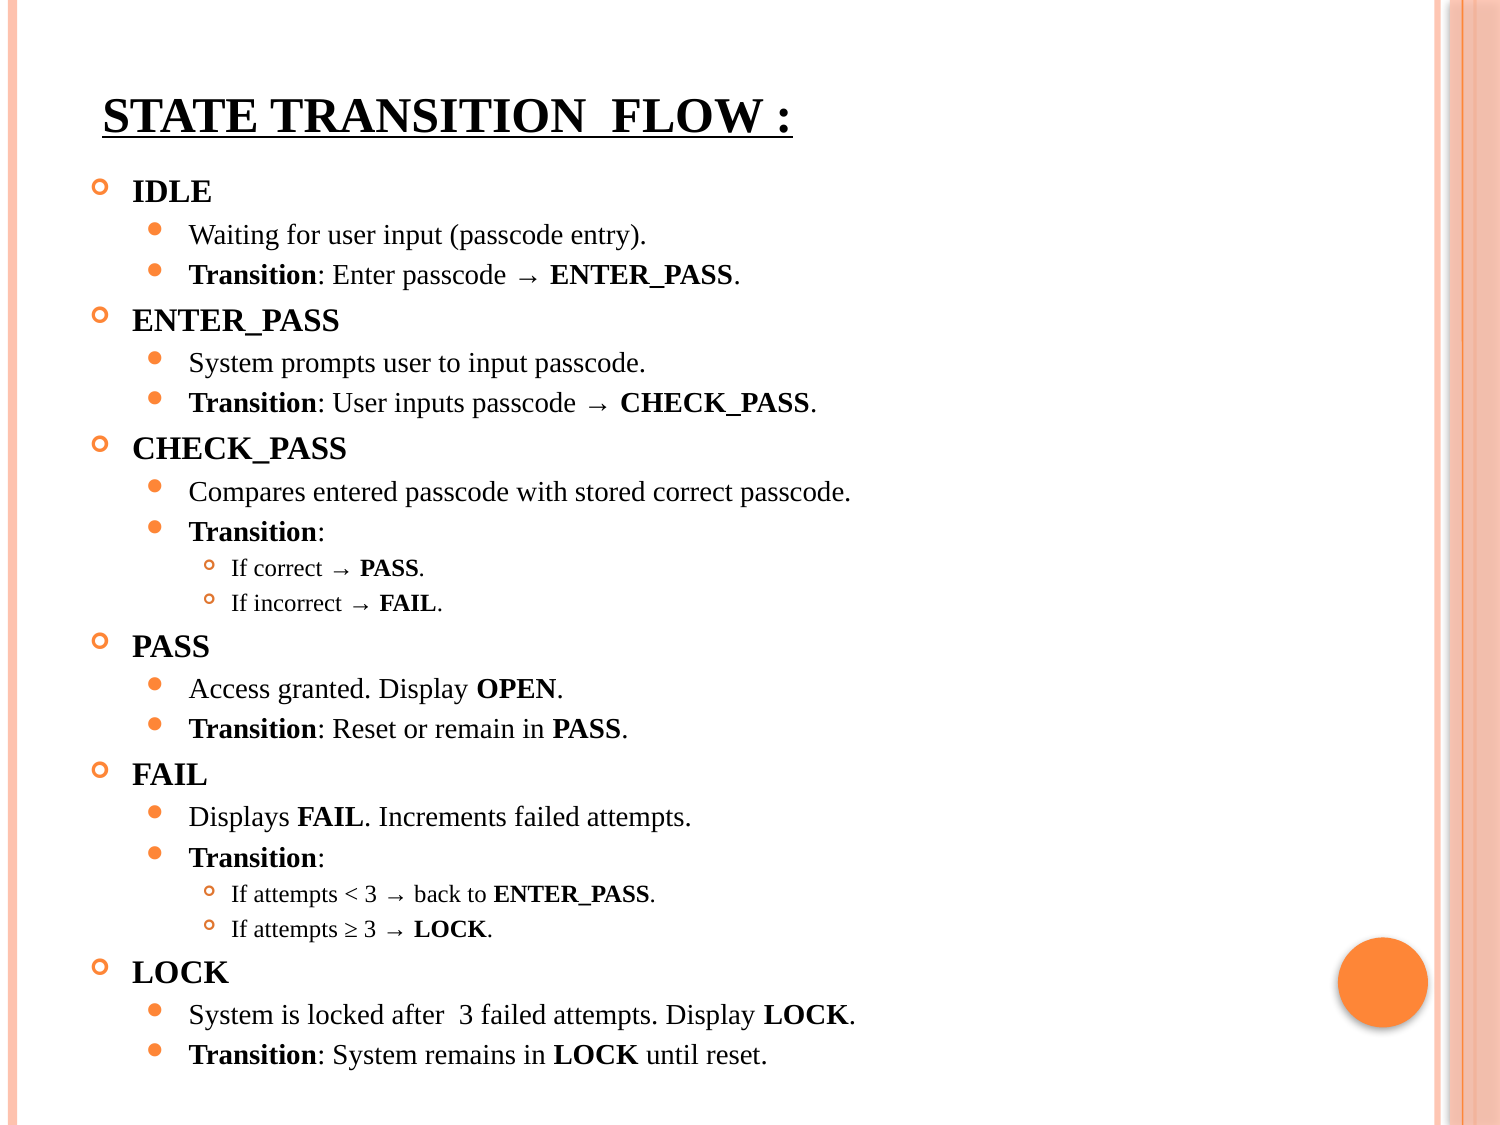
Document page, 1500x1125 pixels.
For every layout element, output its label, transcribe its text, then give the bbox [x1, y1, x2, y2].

title STATE TRANSITION FLOW : [75, 45, 1300, 150]
list IDLE Waiting for user input (passcode entry). Transition: Enter passcode → ENTER_PASS. ENTER_PASS System prompts user to input passcode. Transition: User inputs passcode → CHECK_PASS. CHECK_PASS Compares entered passcode with stored correct passcode. Transition: If correct → PASS. If incorrect → FAIL. PASS Access granted. Display OPEN. Transition: Reset or remain in PASS. FAIL Displays FAIL. Increments failed attempts. Transition: If attempts < 3 → back to ENTER_PASS. If attempts ≥ 3 → LOCK. LOCK System is locked after 3 failed attempts. Display LOCK. Transition: System remains in LOCK until reset. [75, 162, 1363, 1088]
